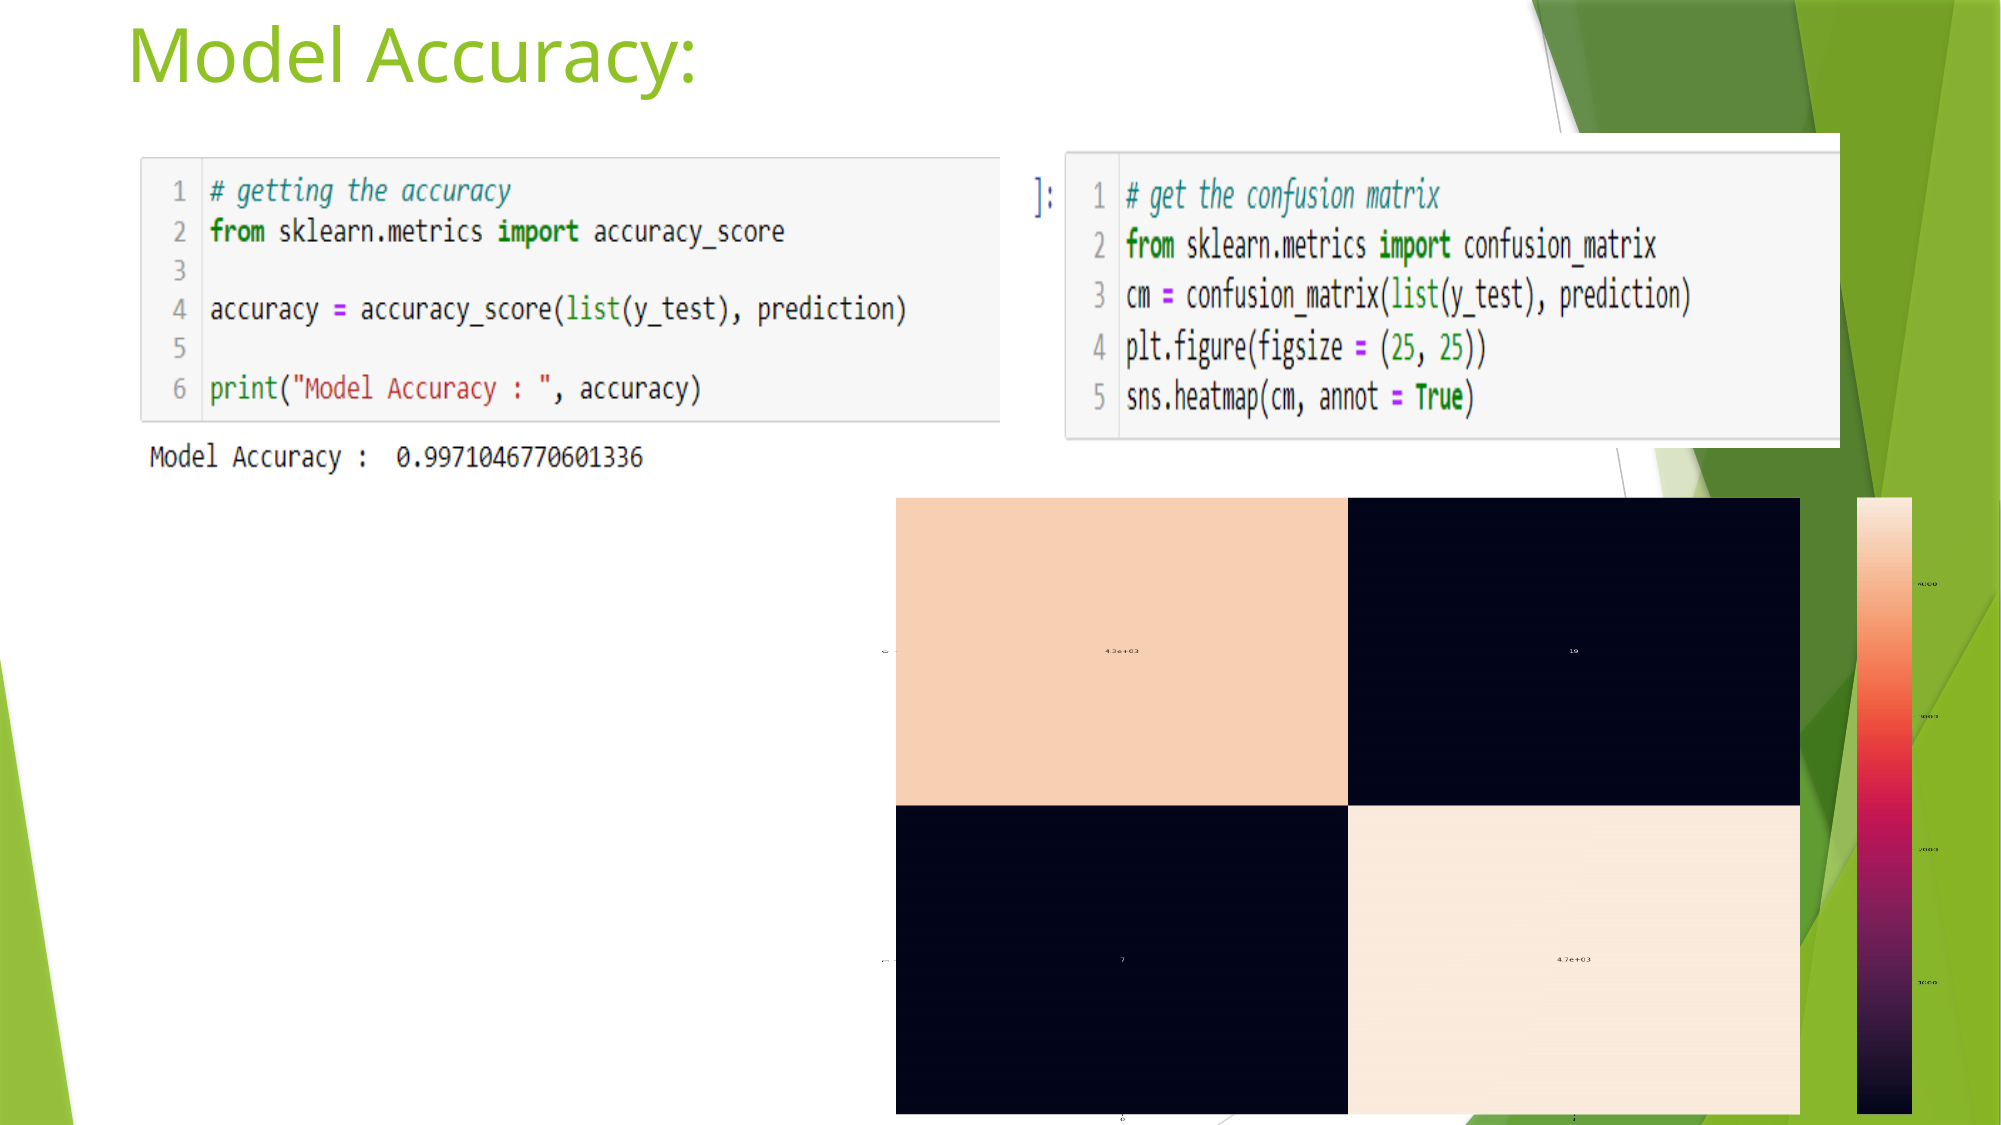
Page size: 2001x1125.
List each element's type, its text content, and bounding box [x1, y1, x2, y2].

title Model Accuracy: [111, 0, 1522, 134]
picture [1031, 133, 1840, 448]
picture [875, 494, 1943, 1125]
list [138, 157, 1001, 496]
